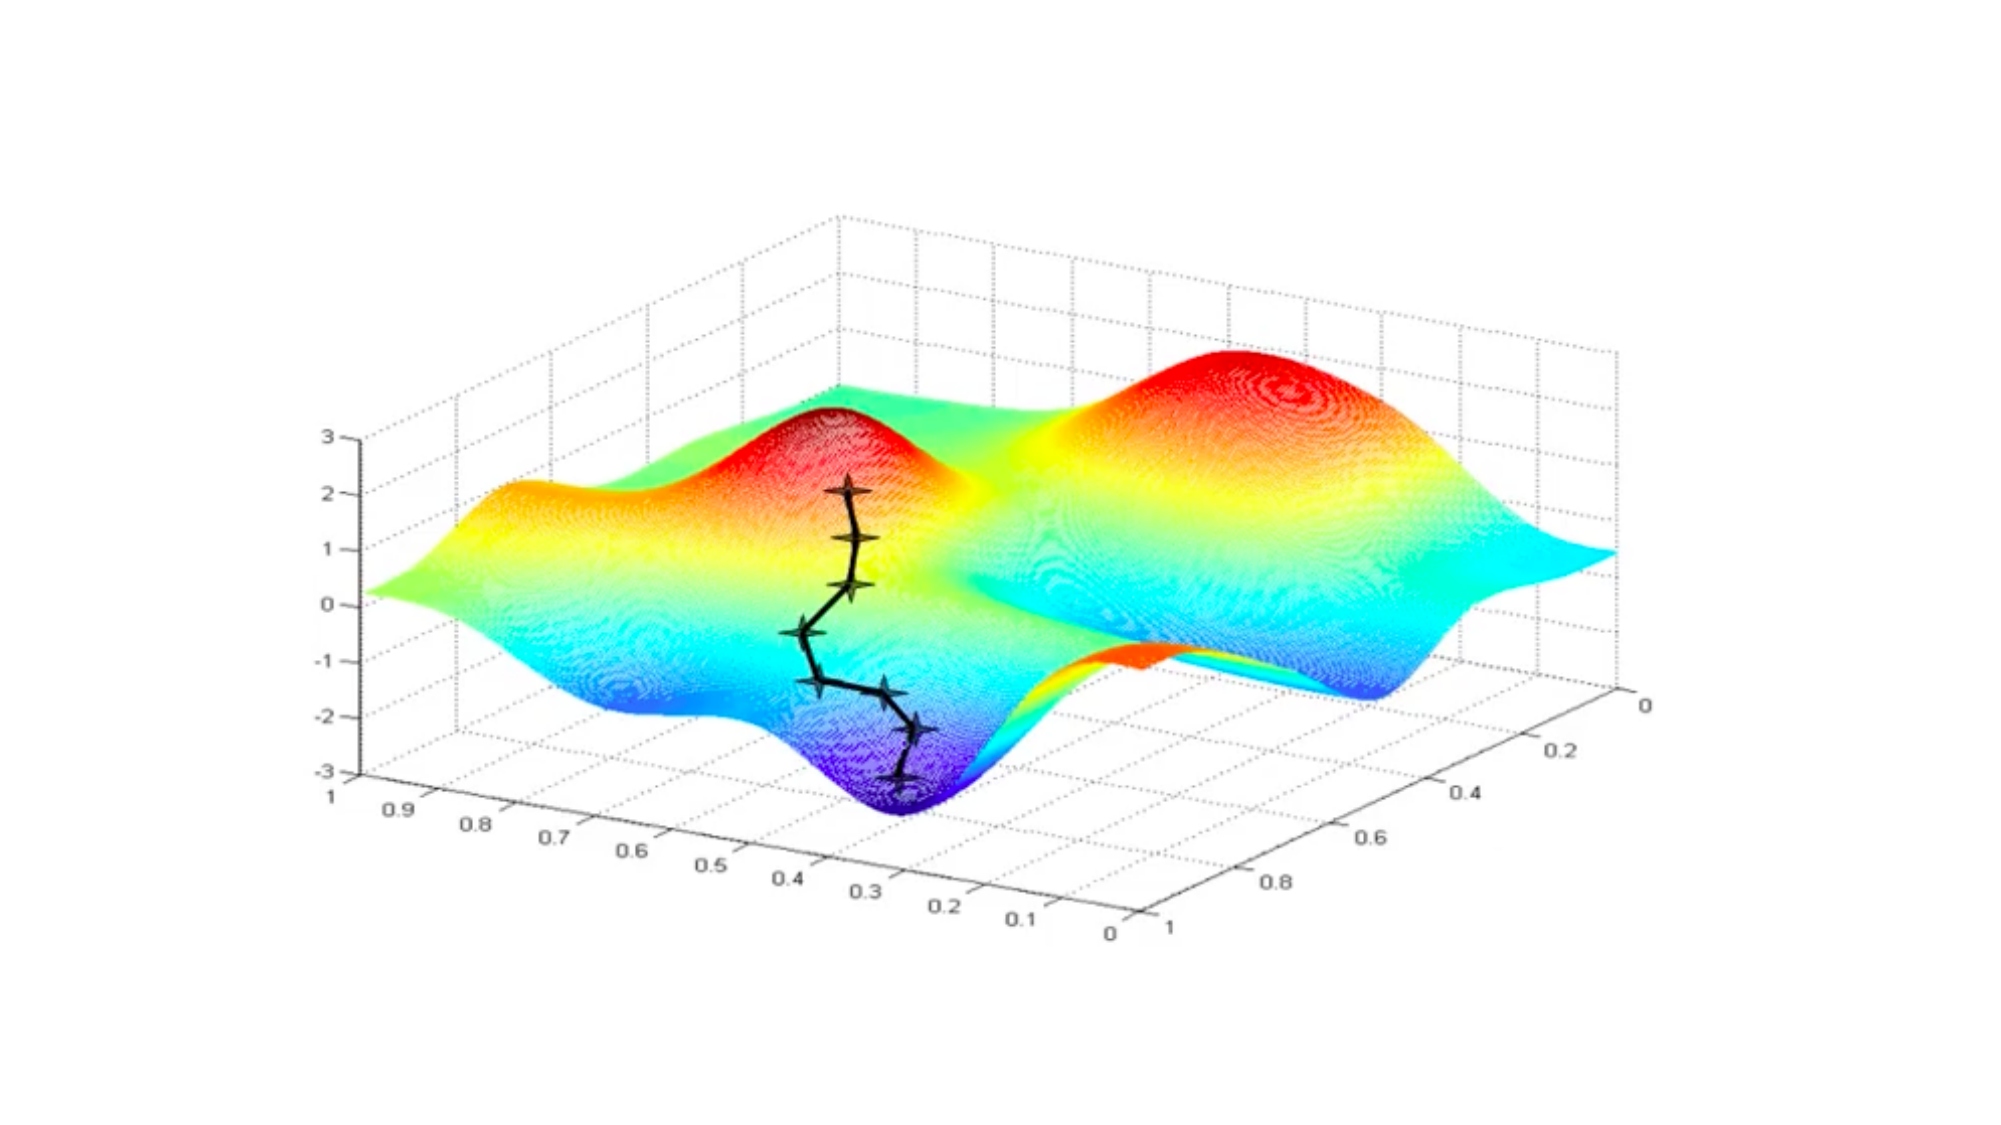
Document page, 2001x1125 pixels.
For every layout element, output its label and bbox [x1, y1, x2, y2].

picture [302, 178, 1698, 947]
